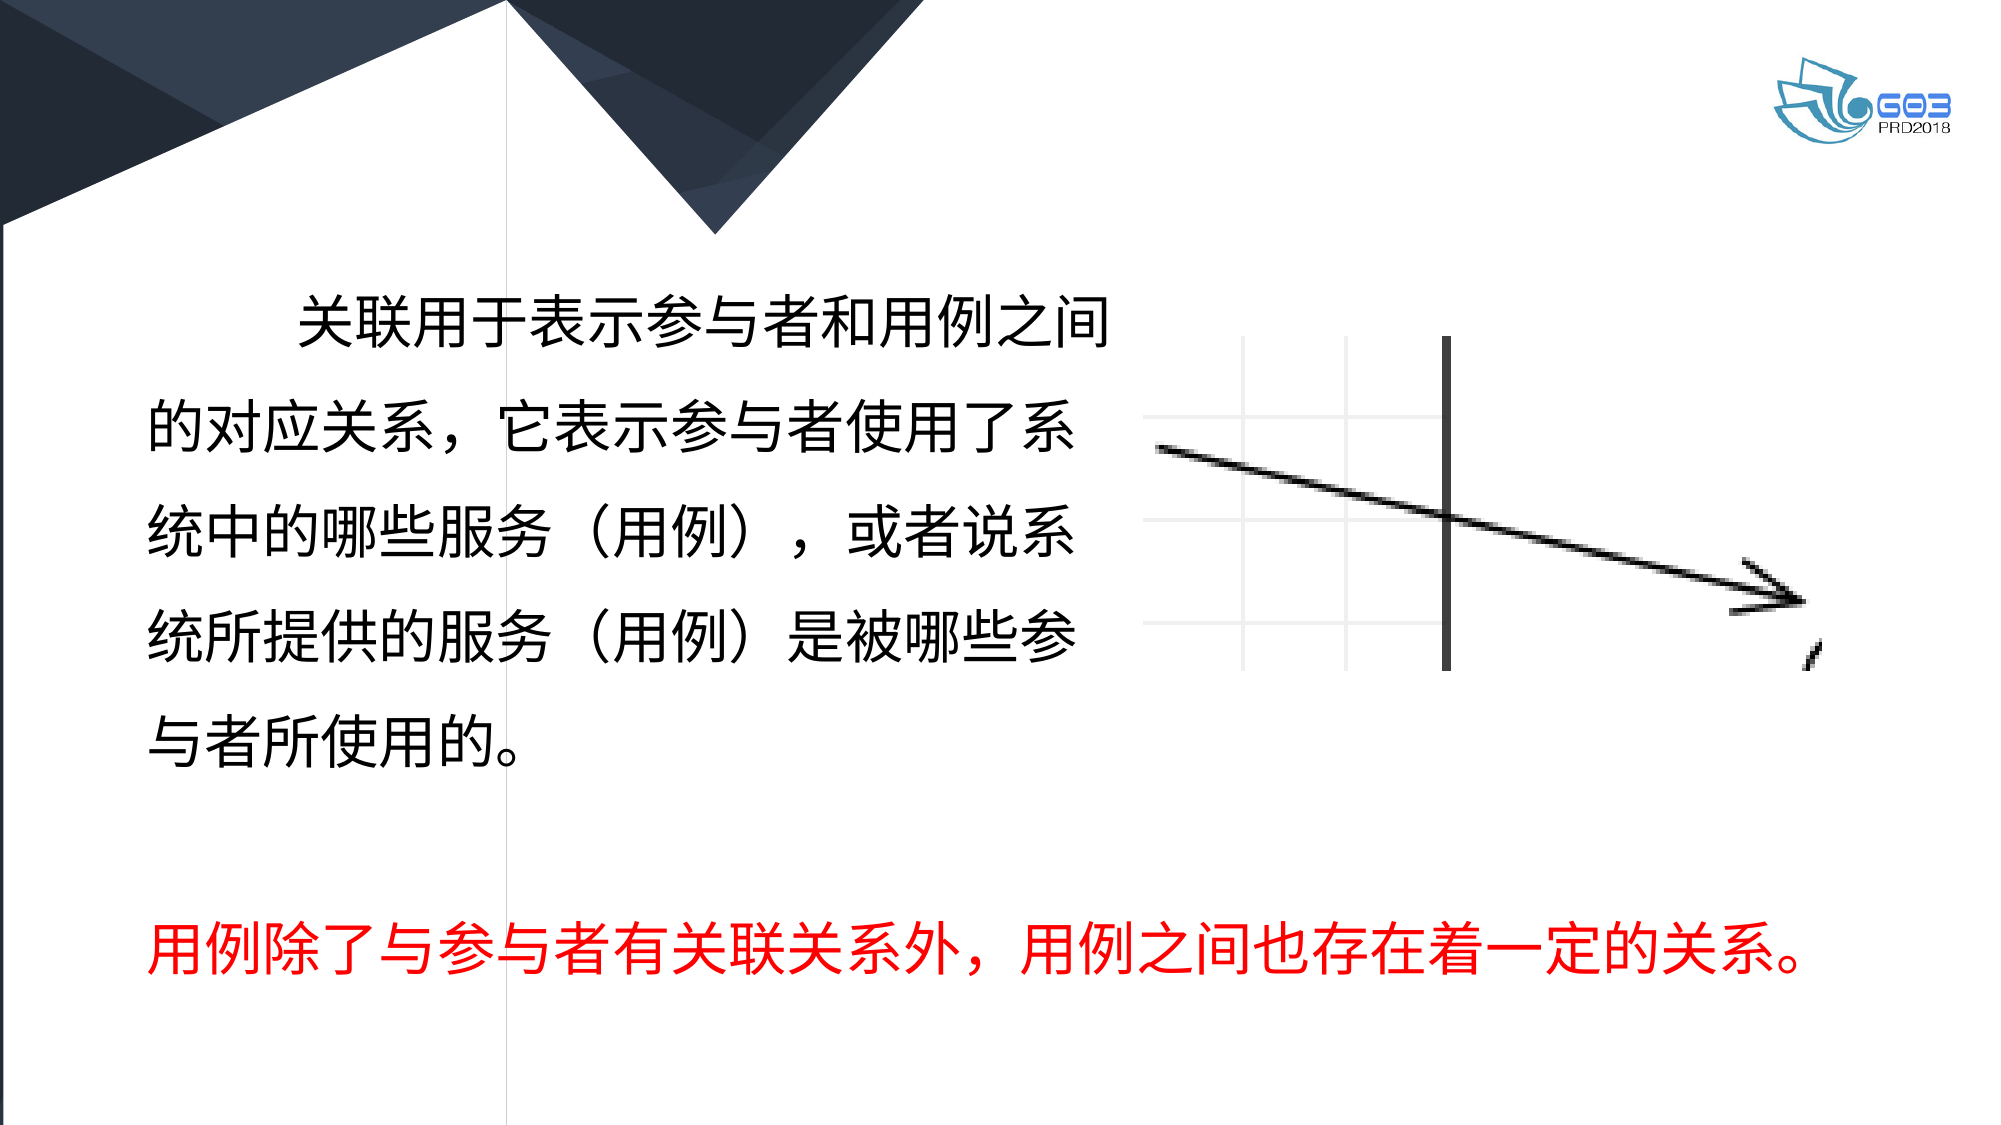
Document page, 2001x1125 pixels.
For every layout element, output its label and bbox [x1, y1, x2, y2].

text_box [3, 0, 2000, 1125]
picture [1758, 2, 1967, 210]
picture [506, 0, 924, 235]
picture [1142, 336, 1822, 671]
